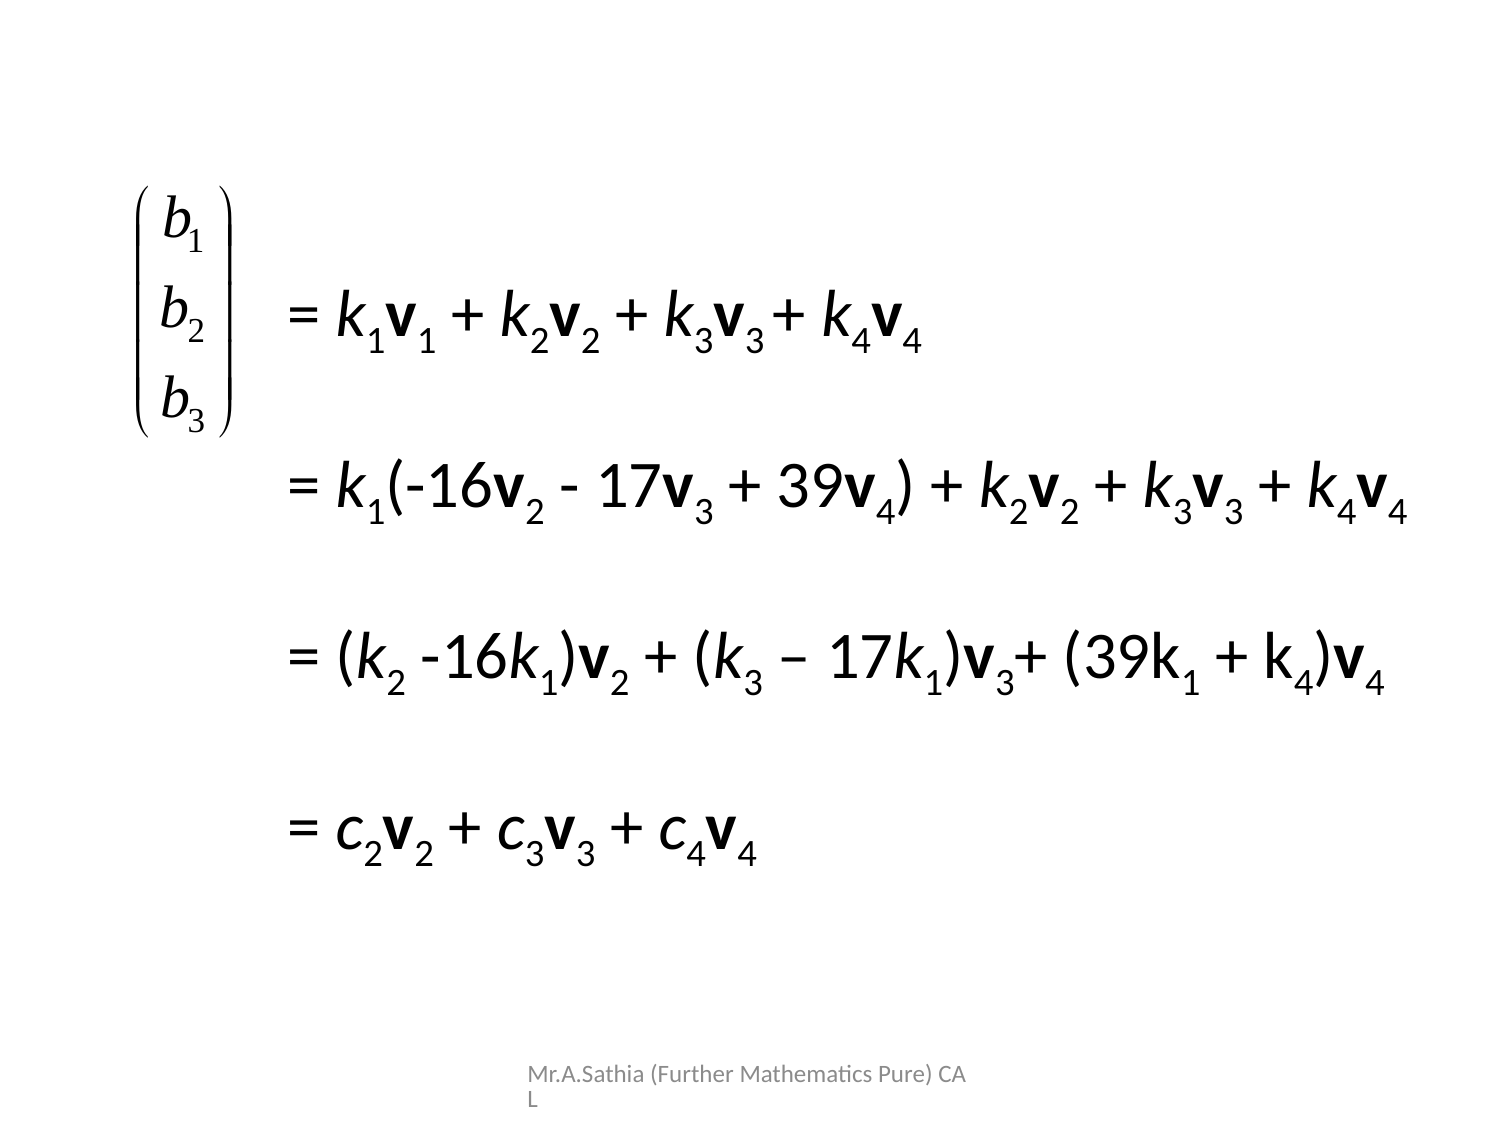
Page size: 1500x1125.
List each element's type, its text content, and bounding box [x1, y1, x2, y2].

footer Mr.A.Sathia (Further Mathematics Pure) CAL [512, 1042, 988, 1103]
text_box = k1v1 + k2v2 + k3v3 + k4v4 = k1(-16v2 - 17v3 + 39v4) + k2v2 + k3v3 + k4v4 = (k2 -16k1)v2 + (k3 – 17k1)v3+ (39k1 + k4)v4 = c2v2 + c3v3 + c4v4 [272, 262, 1423, 882]
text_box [123, 172, 250, 453]
